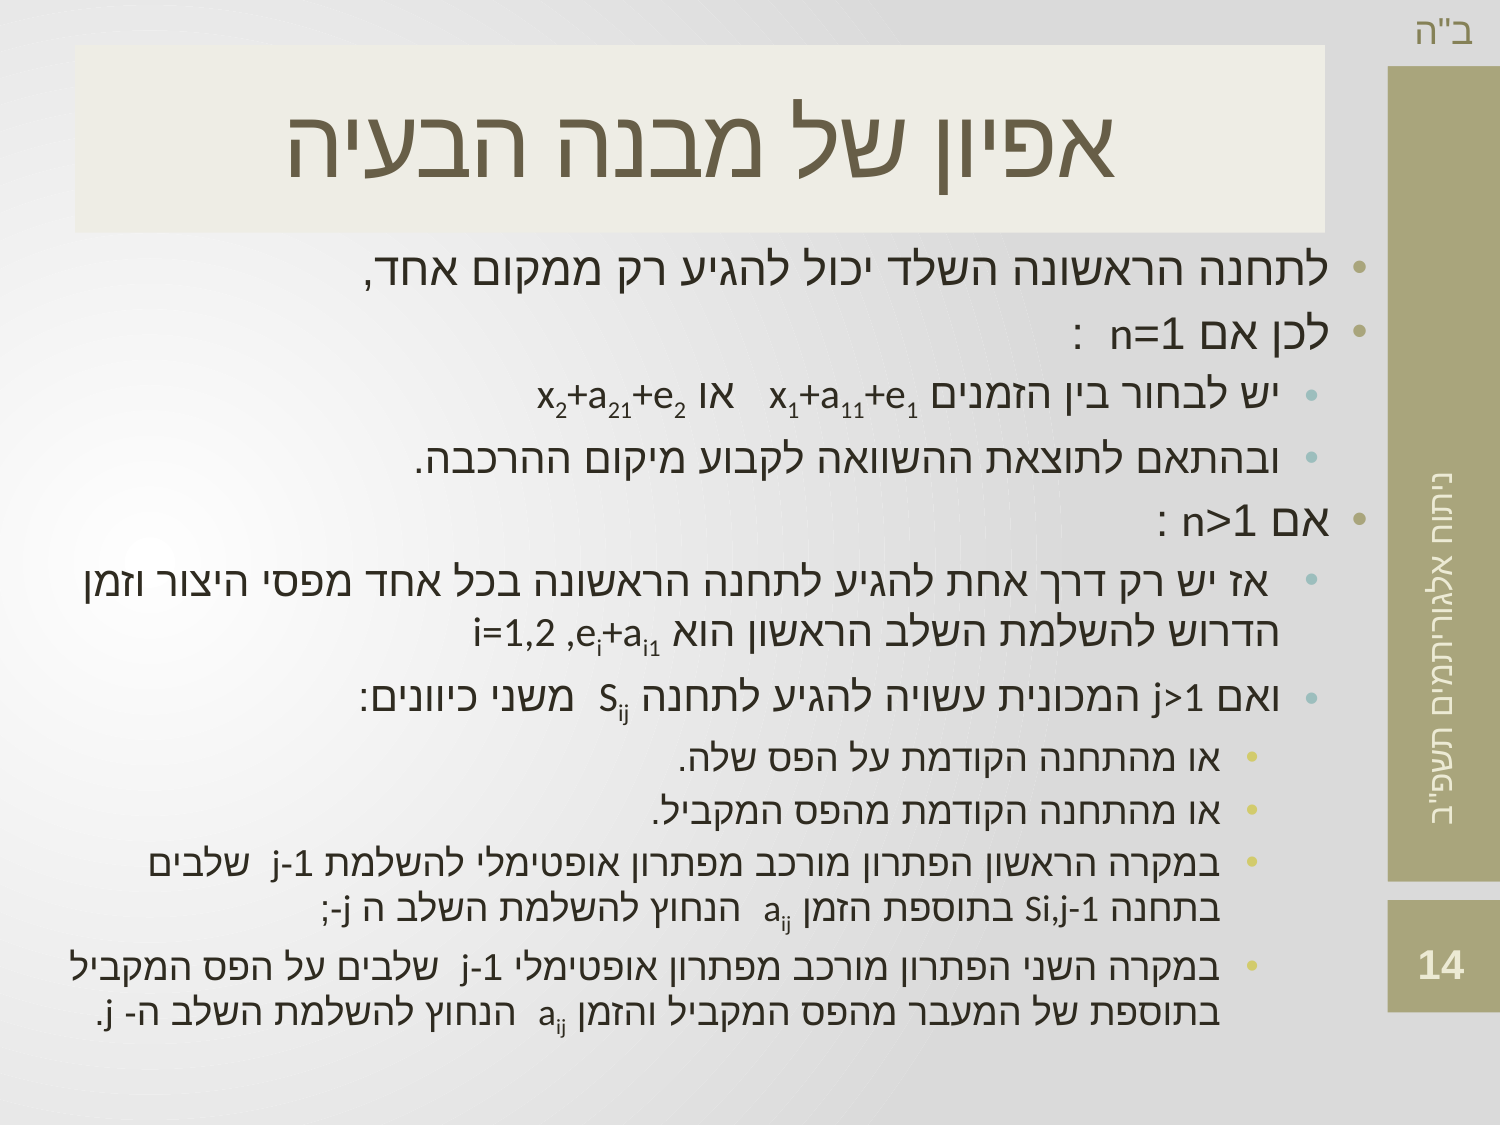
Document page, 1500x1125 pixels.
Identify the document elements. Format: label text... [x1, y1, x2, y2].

title אפיון של מבנה הבעיה [75, 45, 1325, 231]
list לתחנה הראשונה השלד יכול להגיע רק ממקום אחד, לכן אם 1=n : יש לבחור בין הזמנים x1+a11+e1 או x2+a21+e2 ובהתאם לתוצאת ההשוואה לקבוע מיקום ההרכבה. אם 1<n : אז יש רק דרך אחת להגיע לתחנה הראשונה בכל אחד מפסי היצור וזמן הדרוש להשלמת השלב הראשון הוא i=1,2 ,ei+ai1 ואם j>1 המכונית עשויה להגיע לתחנה Sij משני כיוונים: או מהתחנה הקודמת על הפס שלה. או מהתחנה הקודמת מהפס המקביל. במקרה הראשון הפתרון מורכב מפתרון אופטימלי להשלמת 1-j שלבים בתחנה Si,j-1 בתוספת הזמן aij הנחוץ להשלמת השלב ה j-; במקרה השני הפתרון מורכב מפתרון אופטימלי 1-j שלבים על הפס המקביל בתוספת של המעבר מהפס המקביל והזמן aij הנחוץ להשלמת השלב ה- j. [29, 231, 1402, 1116]
text_box 14 [1399, 926, 1490, 992]
